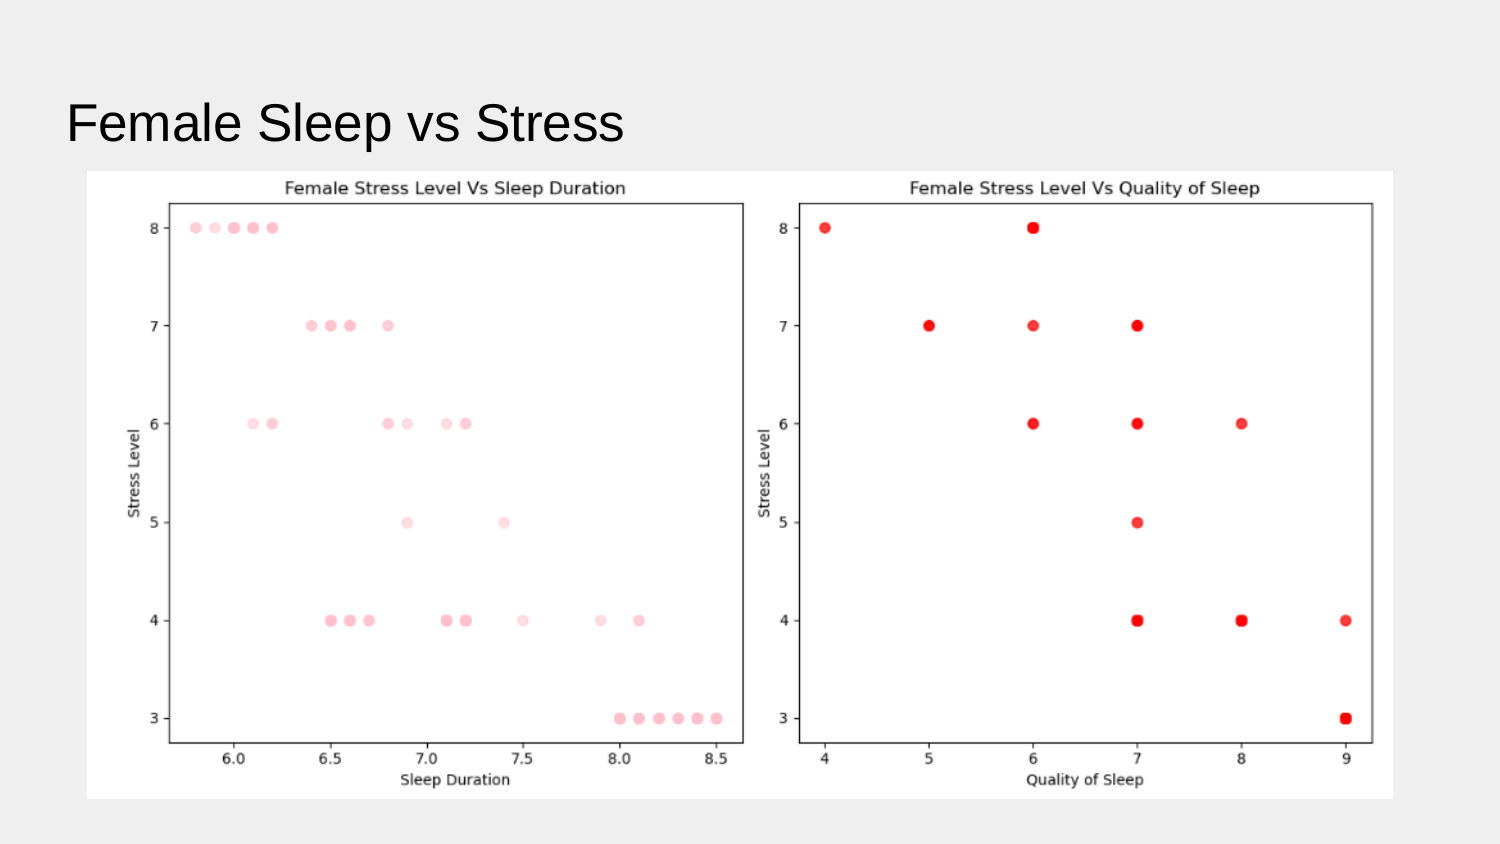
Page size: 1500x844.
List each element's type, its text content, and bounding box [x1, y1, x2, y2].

title Female Sleep vs Stress [51, 72, 1449, 167]
picture [87, 171, 1393, 799]
